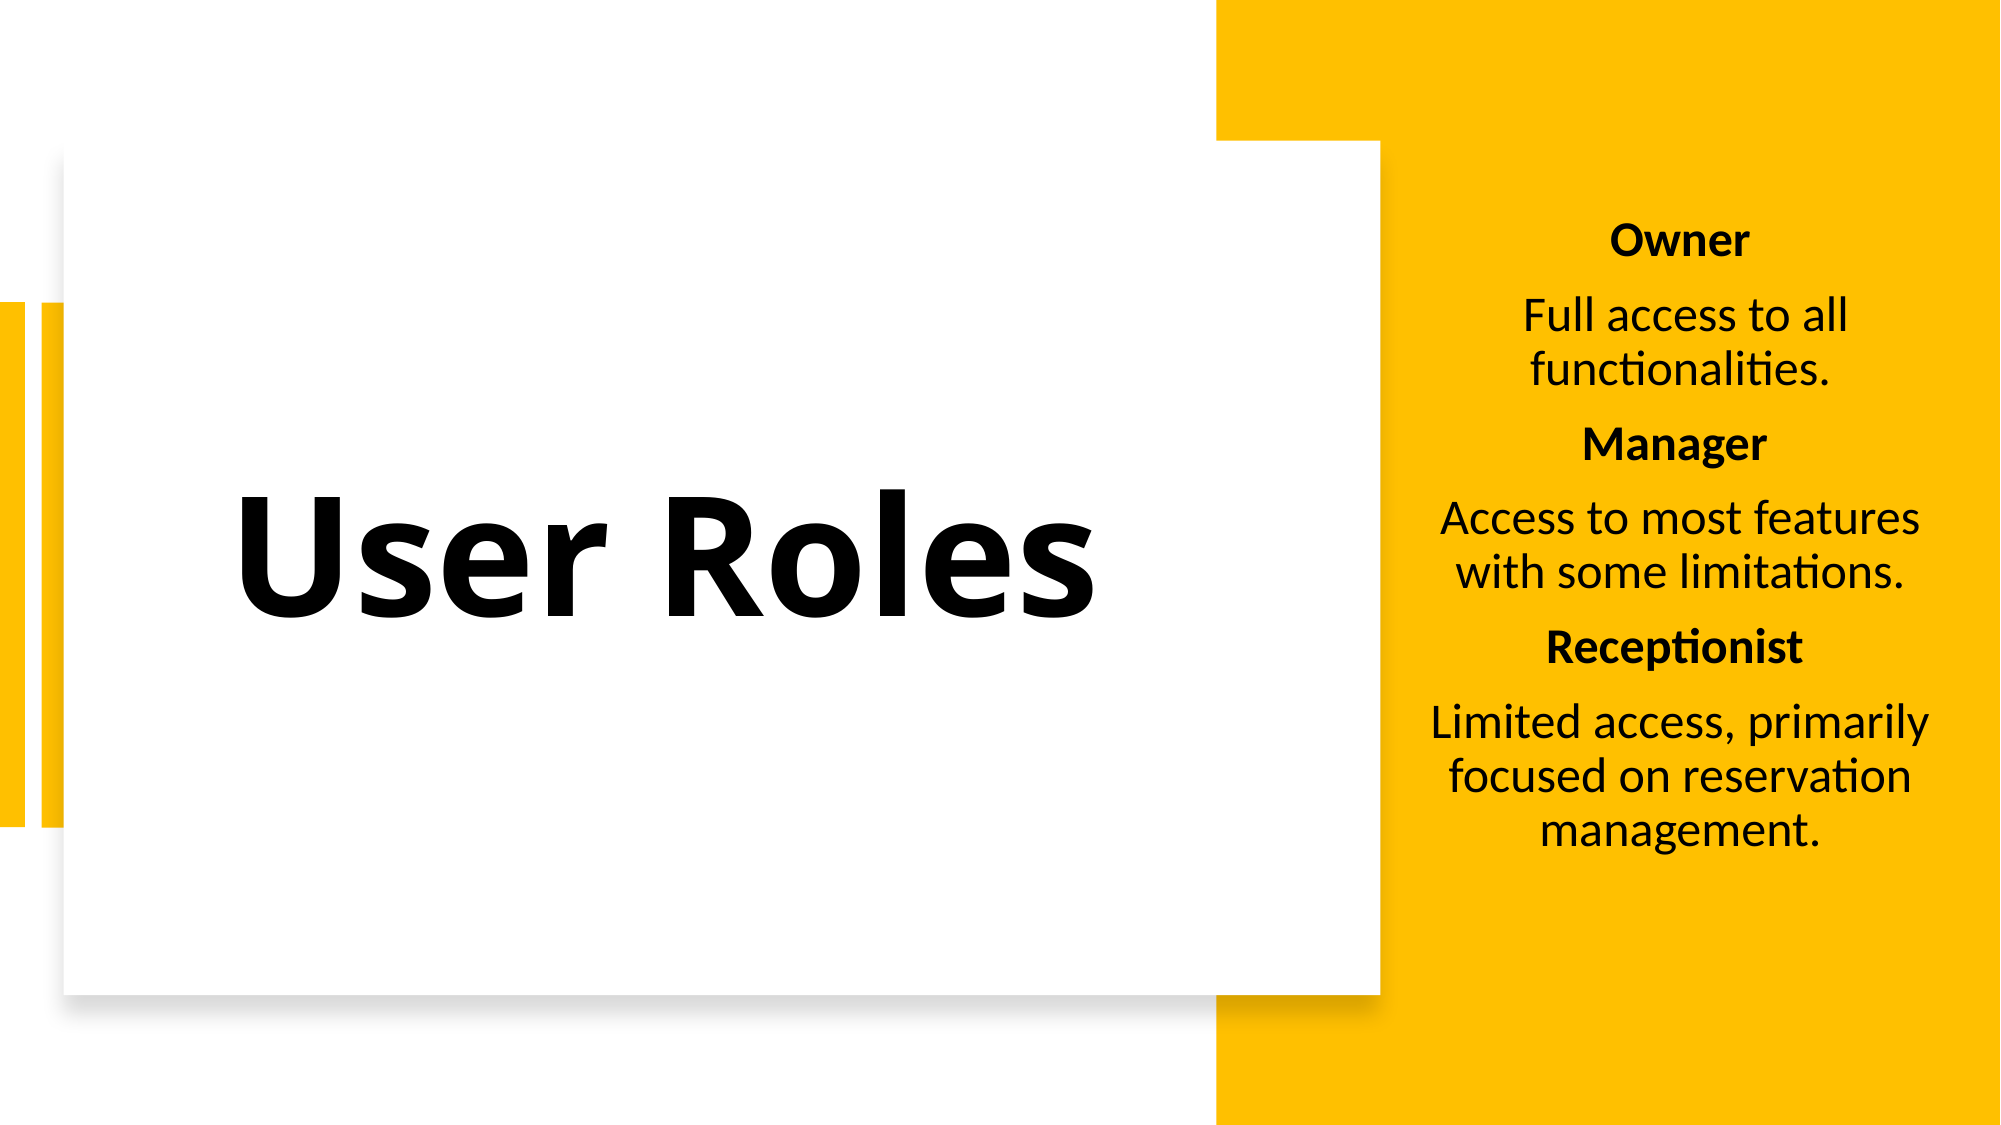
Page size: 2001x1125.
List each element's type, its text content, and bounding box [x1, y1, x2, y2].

text_box [63, 140, 1381, 996]
text_box [41, 302, 53, 829]
subtitle Owner Full access to all functionalities. Manager Access to most features with some limitations. Receptionist Limited access, primarily focused on reservation management. [1402, 0, 1959, 1071]
text_box [0, 301, 26, 828]
text_box [0, 0, 1215, 1125]
text_box [1215, 0, 2000, 1125]
title User Roles [213, 232, 1124, 892]
